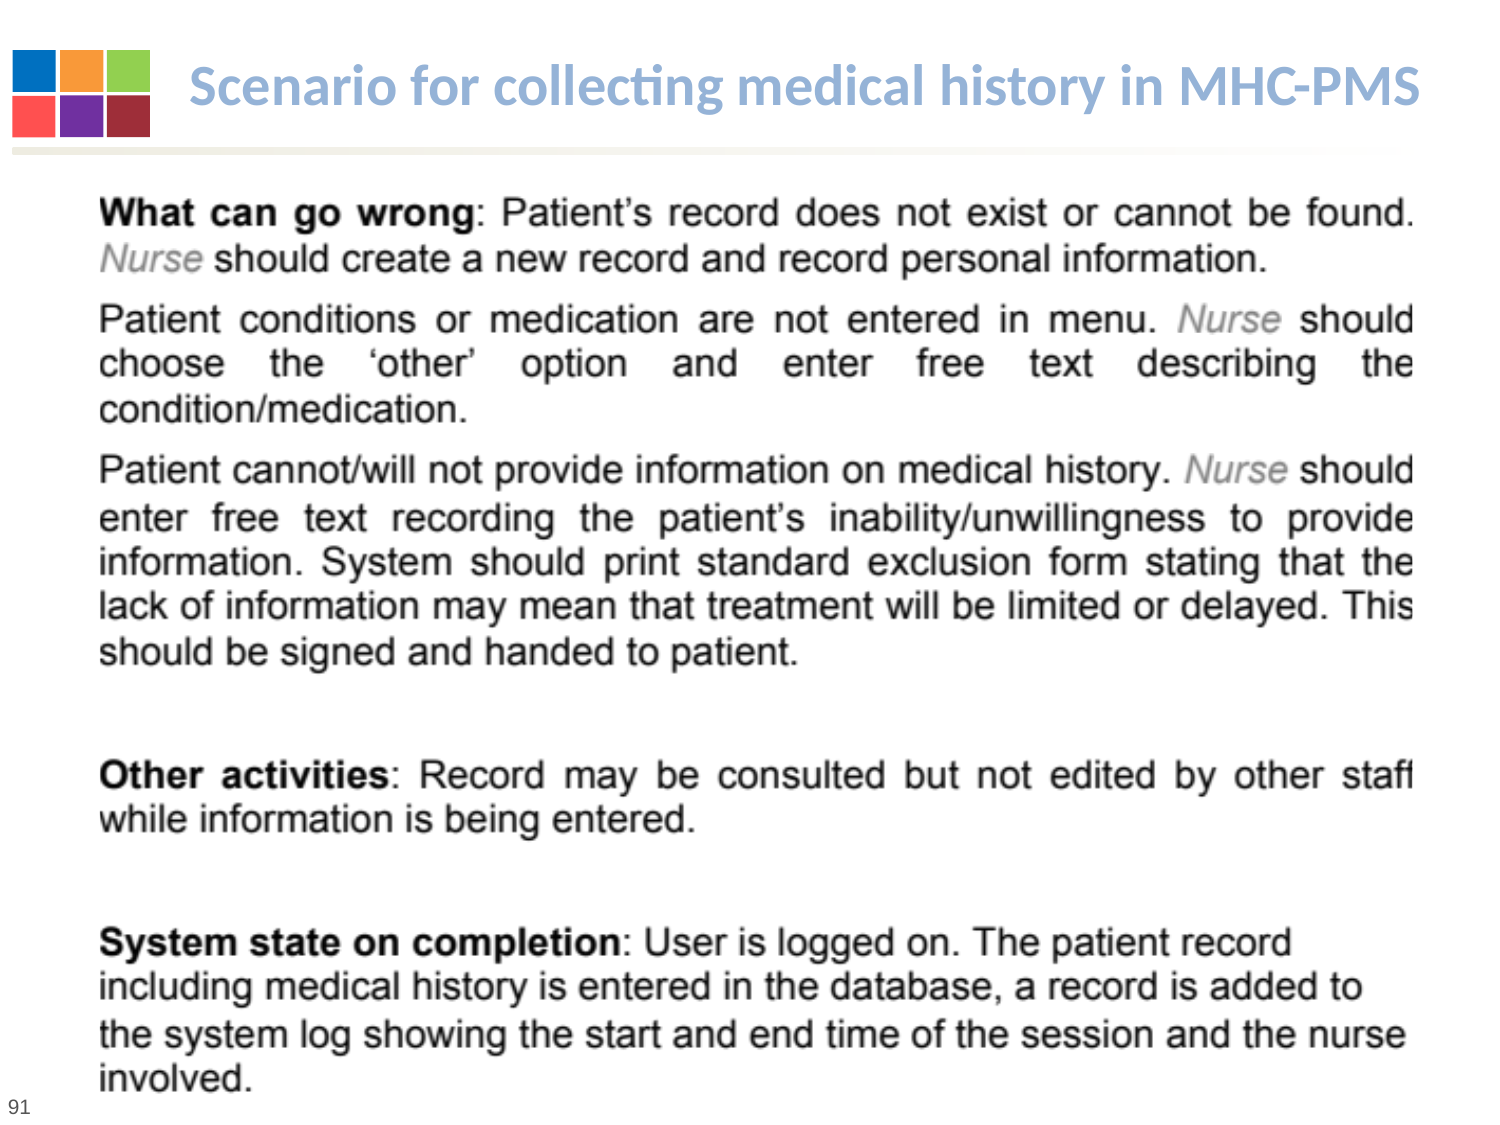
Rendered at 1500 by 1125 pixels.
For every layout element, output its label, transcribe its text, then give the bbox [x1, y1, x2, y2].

title Scenario for collecting medical history in MHC-PMS [174, 47, 1475, 125]
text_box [99, 174, 1413, 1113]
